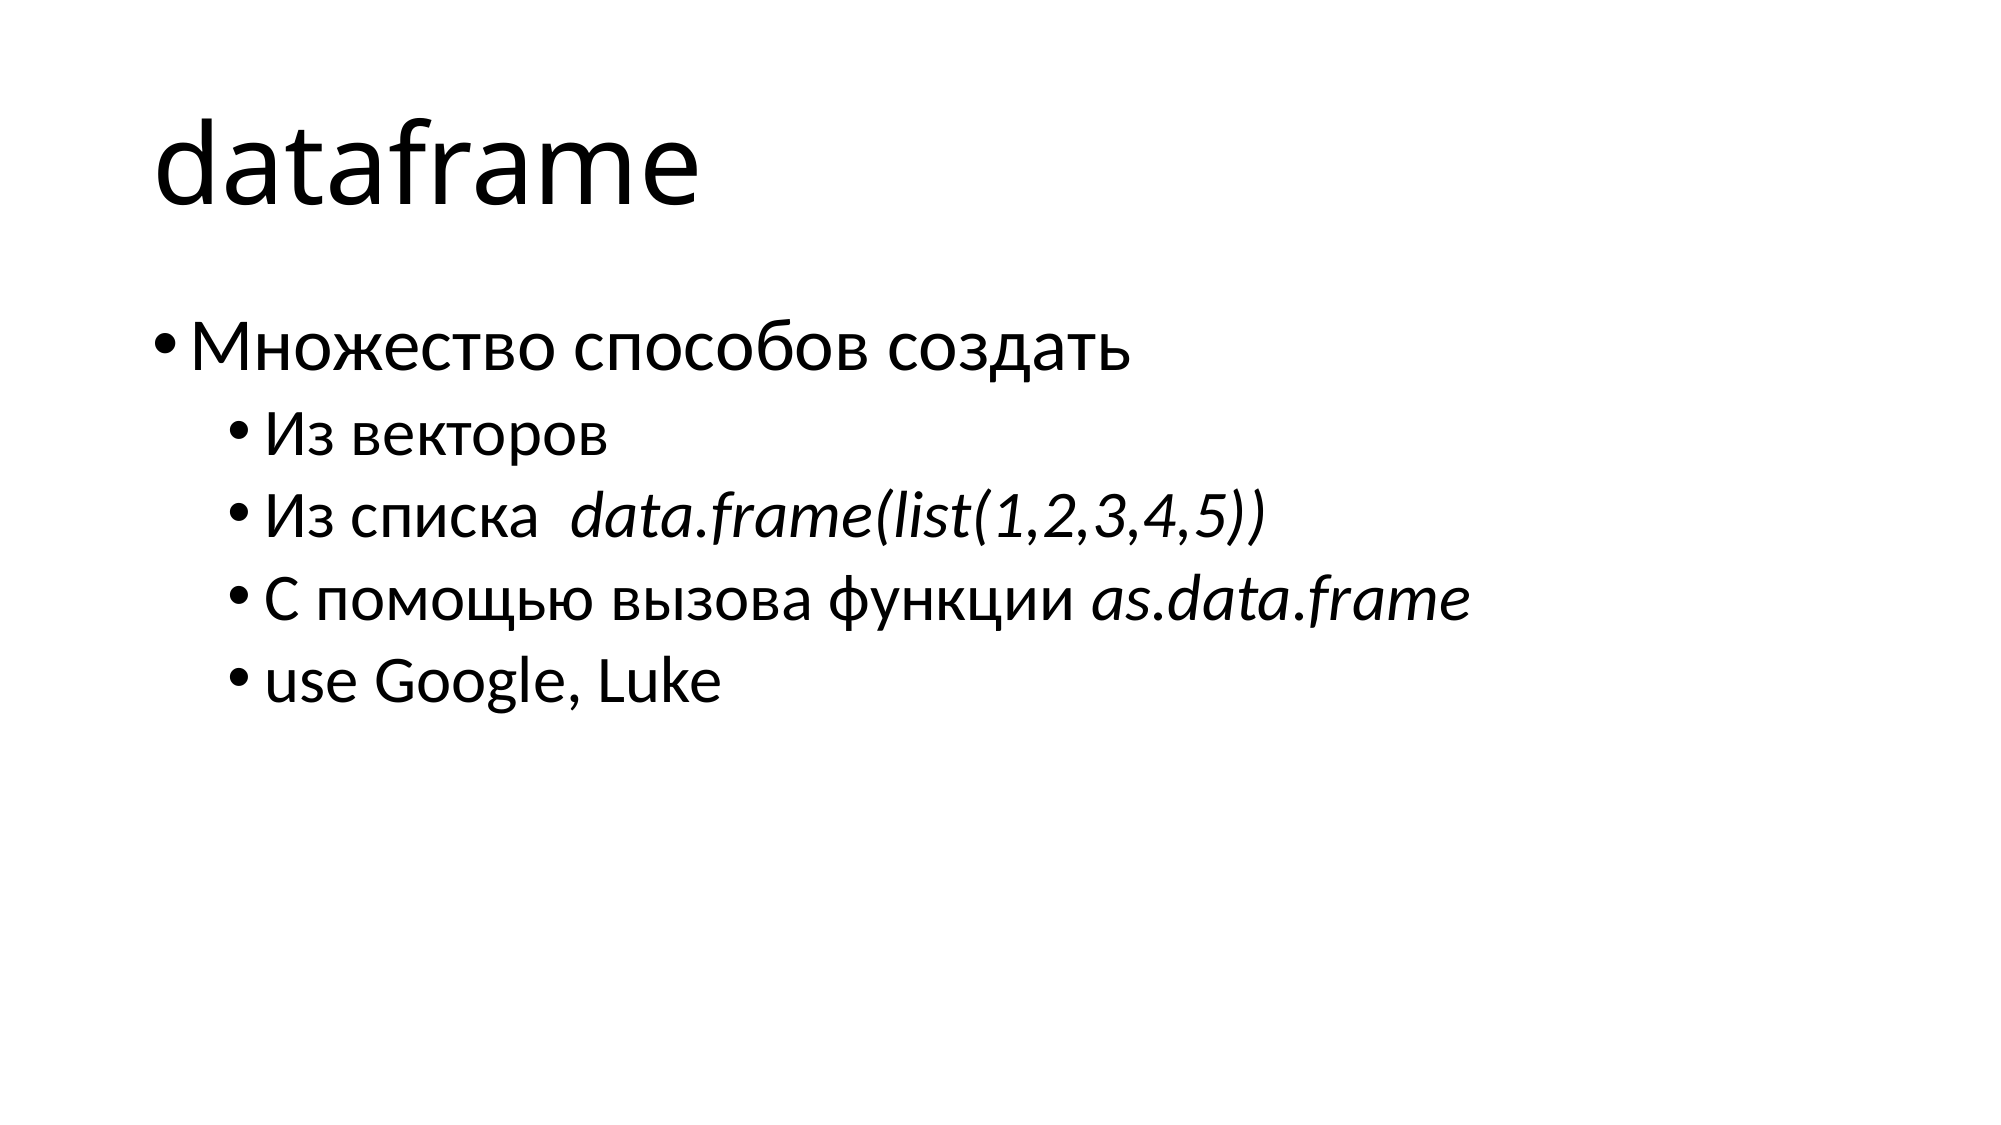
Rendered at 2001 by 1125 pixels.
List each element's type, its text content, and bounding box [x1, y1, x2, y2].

list Множество способов создать Из векторов Из списка data.frame(list(1,2,3,4,5)) С помощью вызова функции as.data.frame use Google, Luke [137, 298, 1863, 578]
title dataframe [137, 59, 1863, 278]
text_box [137, 578, 1863, 1029]
